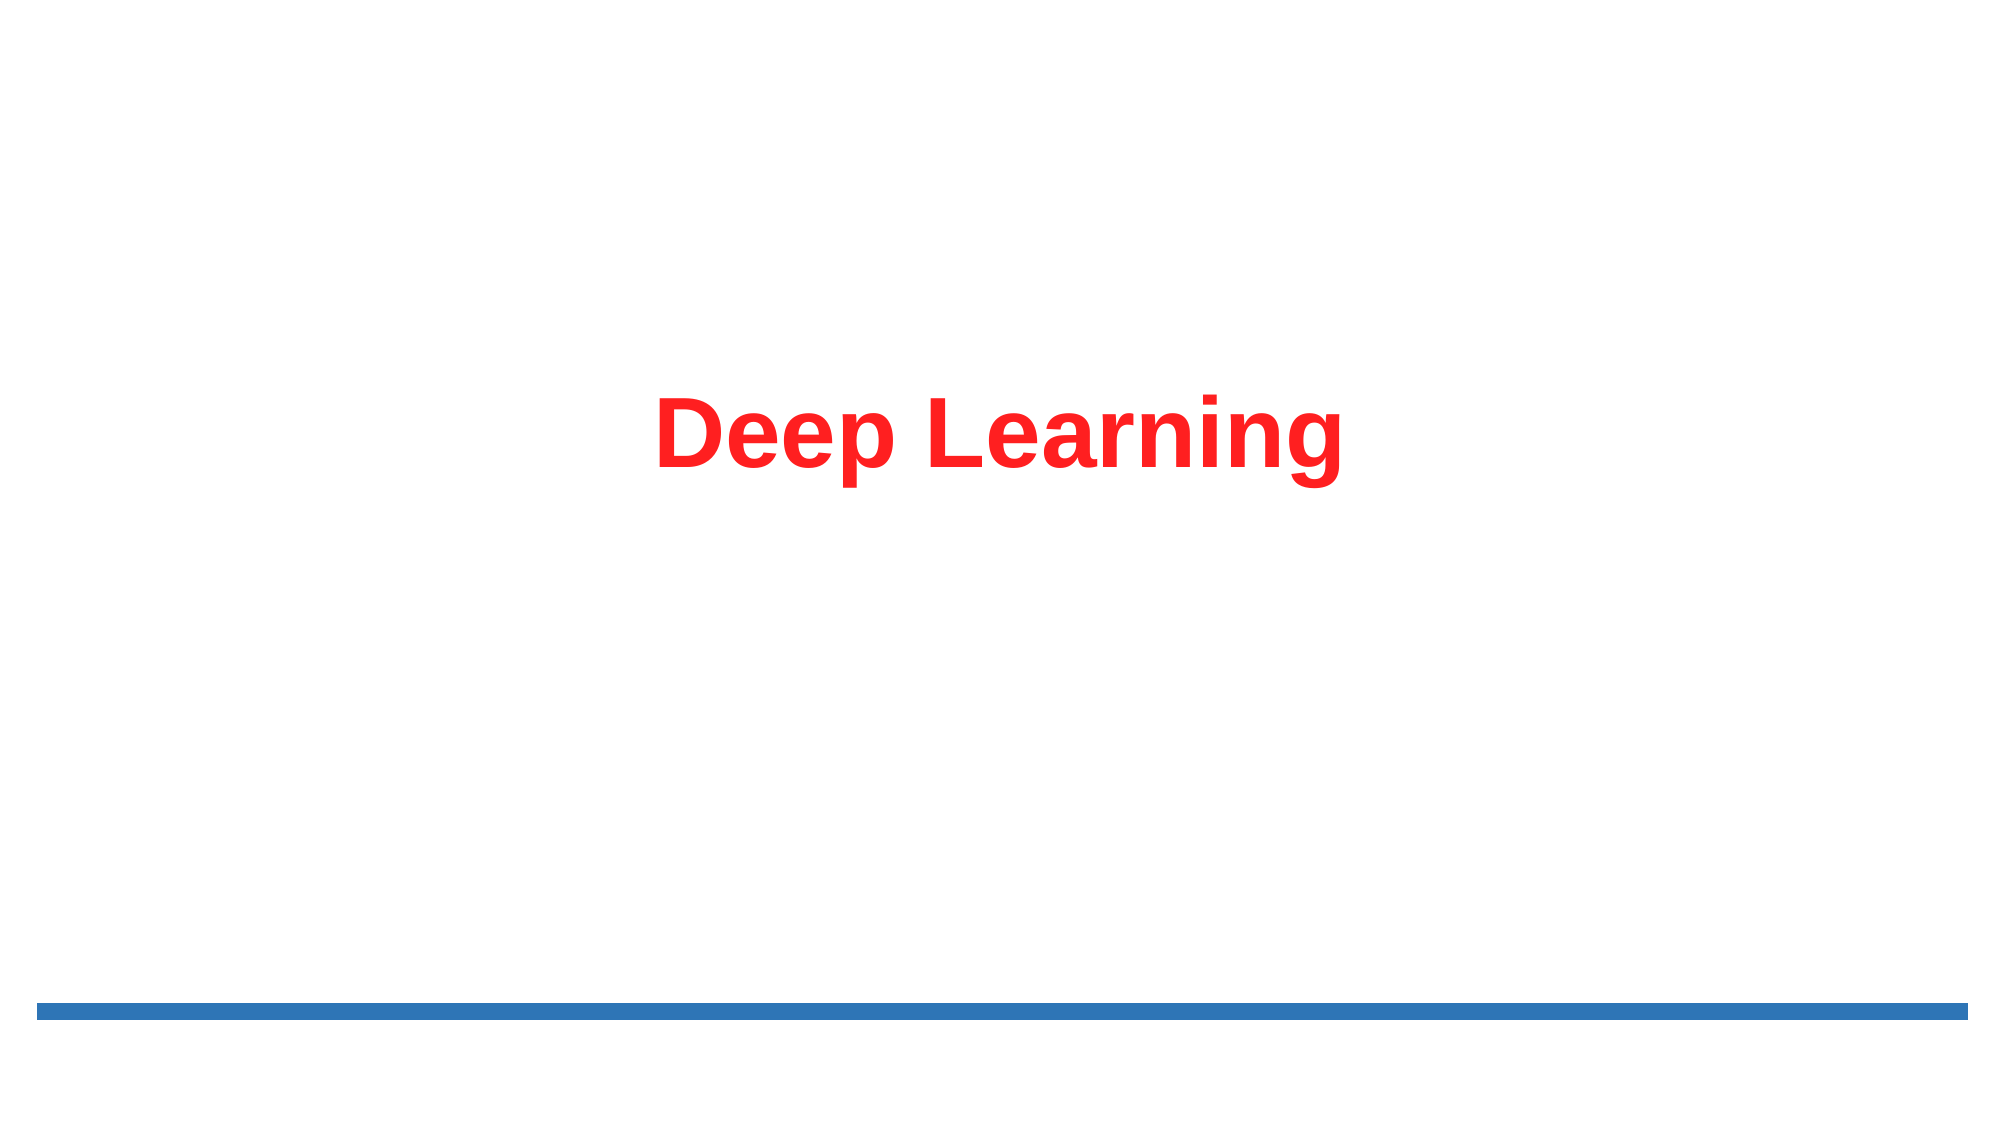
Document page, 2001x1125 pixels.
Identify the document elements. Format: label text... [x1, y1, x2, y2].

title Deep Learning [512, 349, 1488, 498]
